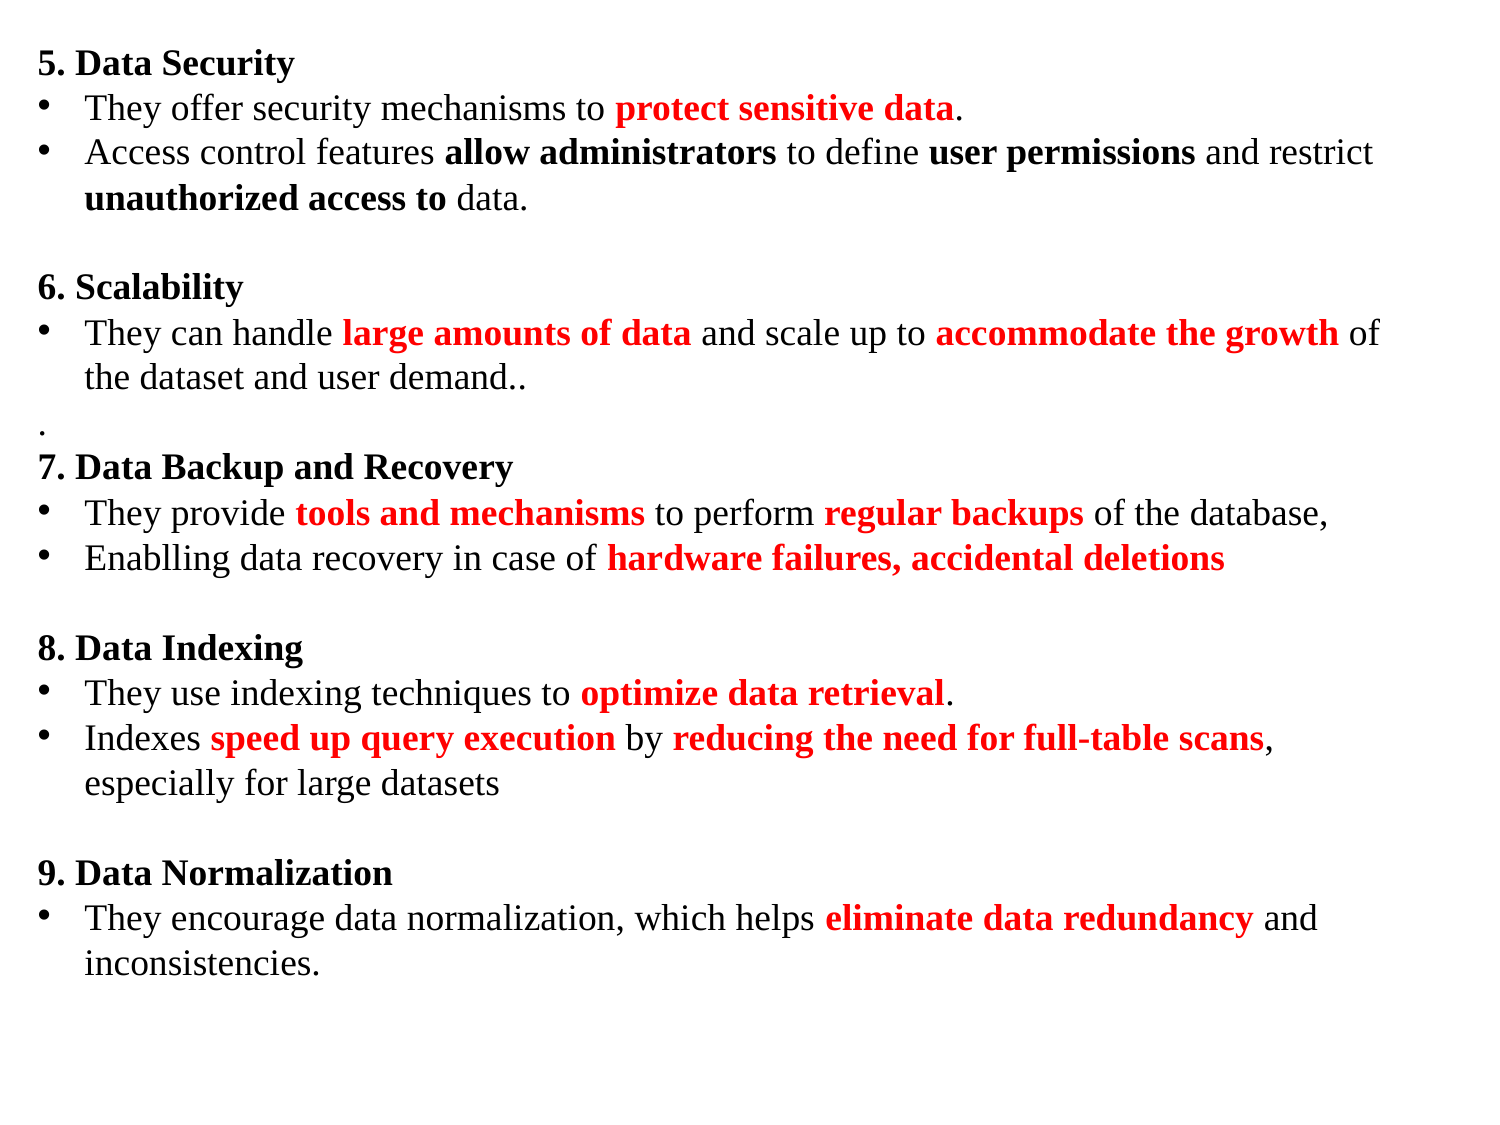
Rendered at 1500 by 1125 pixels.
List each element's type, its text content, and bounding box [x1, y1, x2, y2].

list 5. Data Security They offer security mechanisms to protect sensitive data. Access control features allow administrators to define user permissions and restrict unauthorized access to data. 6. Scalability They can handle large amounts of data and scale up to accommodate the growth of the dataset and user demand.. . 7. Data Backup and Recovery They provide tools and mechanisms to perform regular backups of the database, Enablling data recovery in case of hardware failures, accidental deletions 8. Data Indexing They use indexing techniques to optimize data retrieval. Indexes speed up query execution by reducing the need for full-table scans, especially for large datasets 9. Data Normalization They encourage data normalization, which helps eliminate data redundancy and inconsistencies. [37, 37, 1423, 992]
